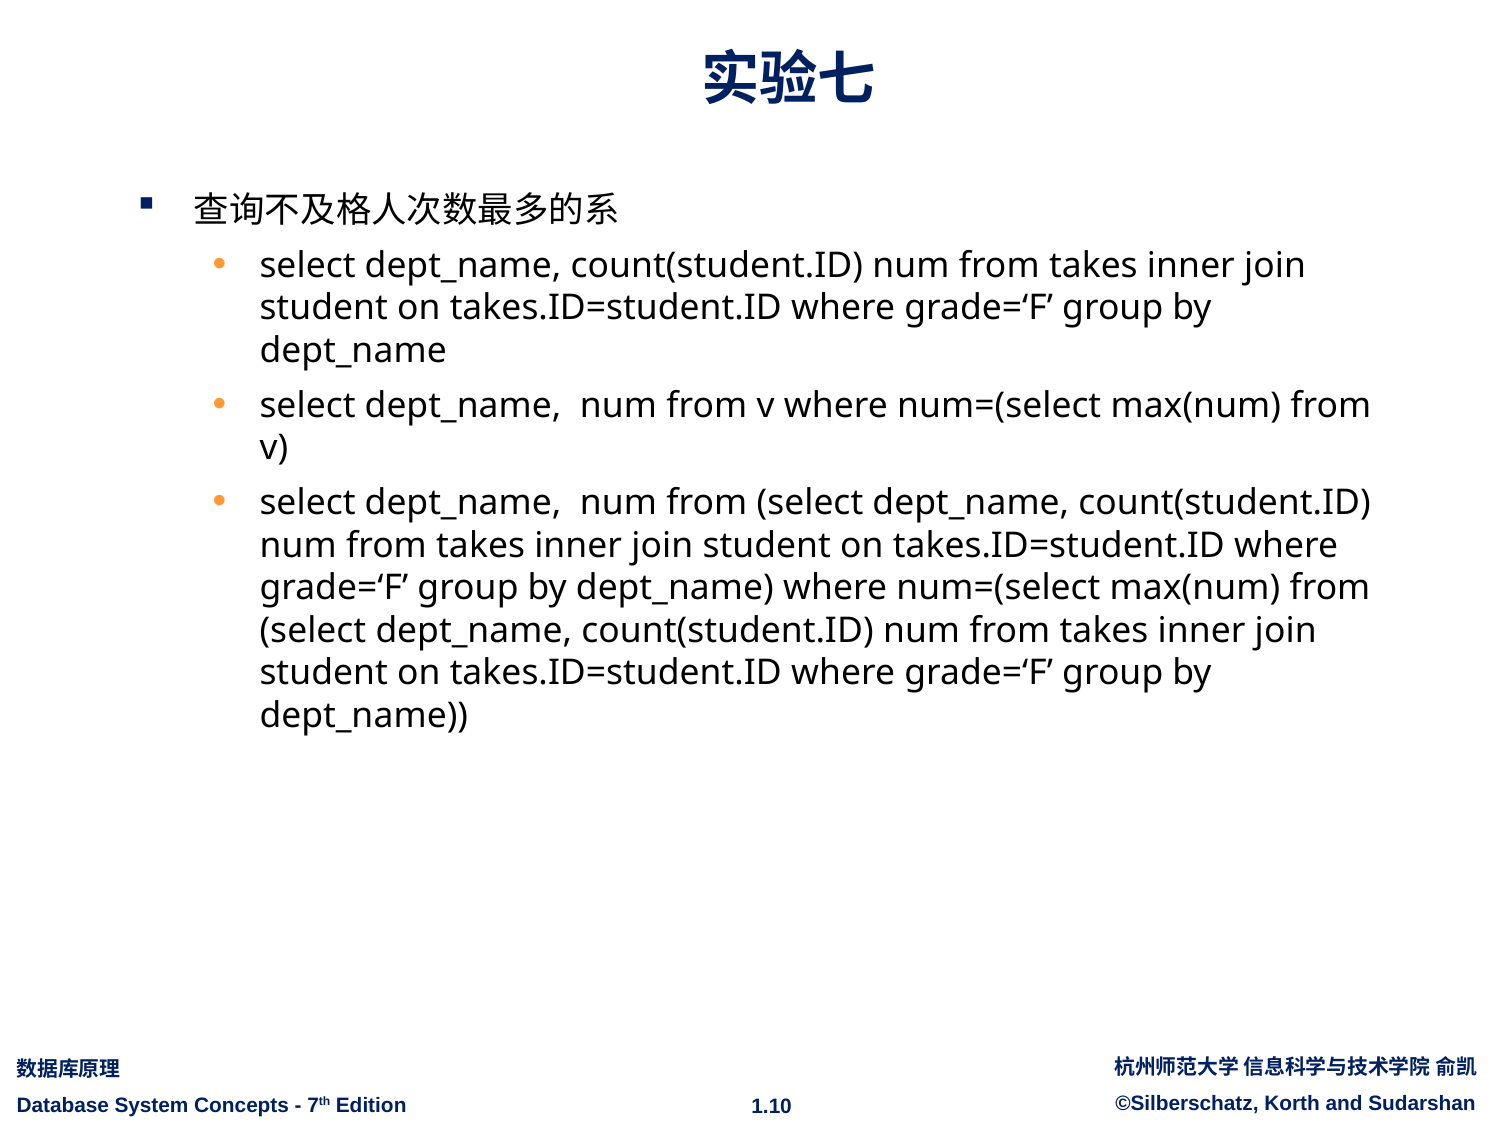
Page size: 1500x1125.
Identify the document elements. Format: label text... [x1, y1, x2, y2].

title 实验七 [125, 18, 1452, 120]
list 查询不及格人次数最多的系 select dept_name, count(student.ID) num from takes inner join student on takes.ID=student.ID where grade=‘F’ group by dept_name select dept_name, num from v where num=(select max(num) from v) select dept_name, num from (select dept_name, count(student.ID) num from takes inner join student on takes.ID=student.ID where grade=‘F’ group by dept_name) where num=(select max(num) from (select dept_name, count(student.ID) num from takes inner join student on takes.ID=student.ID where grade=‘F’ group by dept_name)) [122, 179, 1391, 984]
